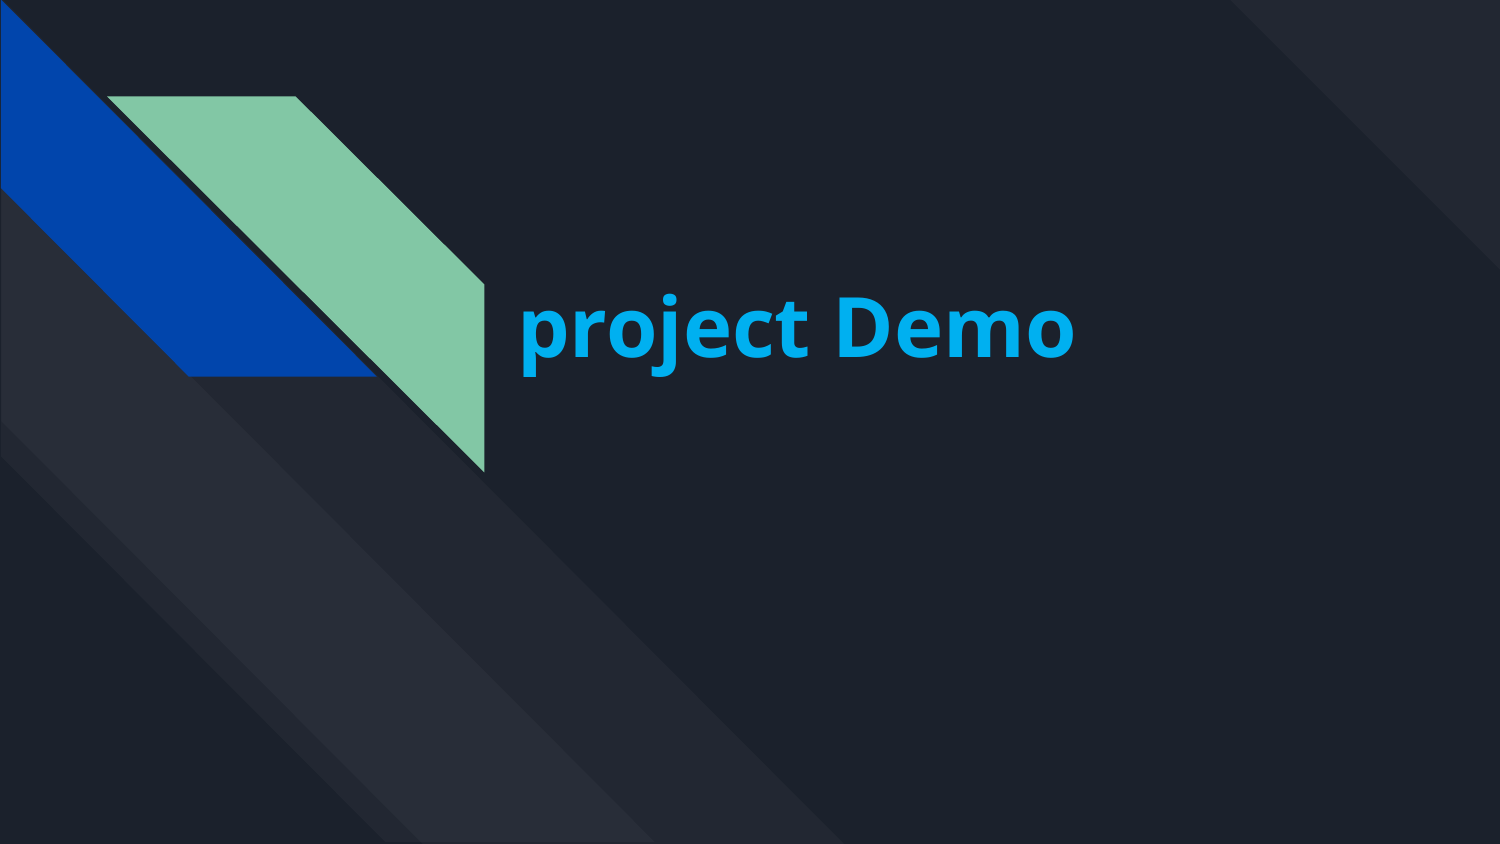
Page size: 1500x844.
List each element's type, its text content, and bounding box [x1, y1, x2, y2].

title project Demo [502, 258, 1500, 440]
